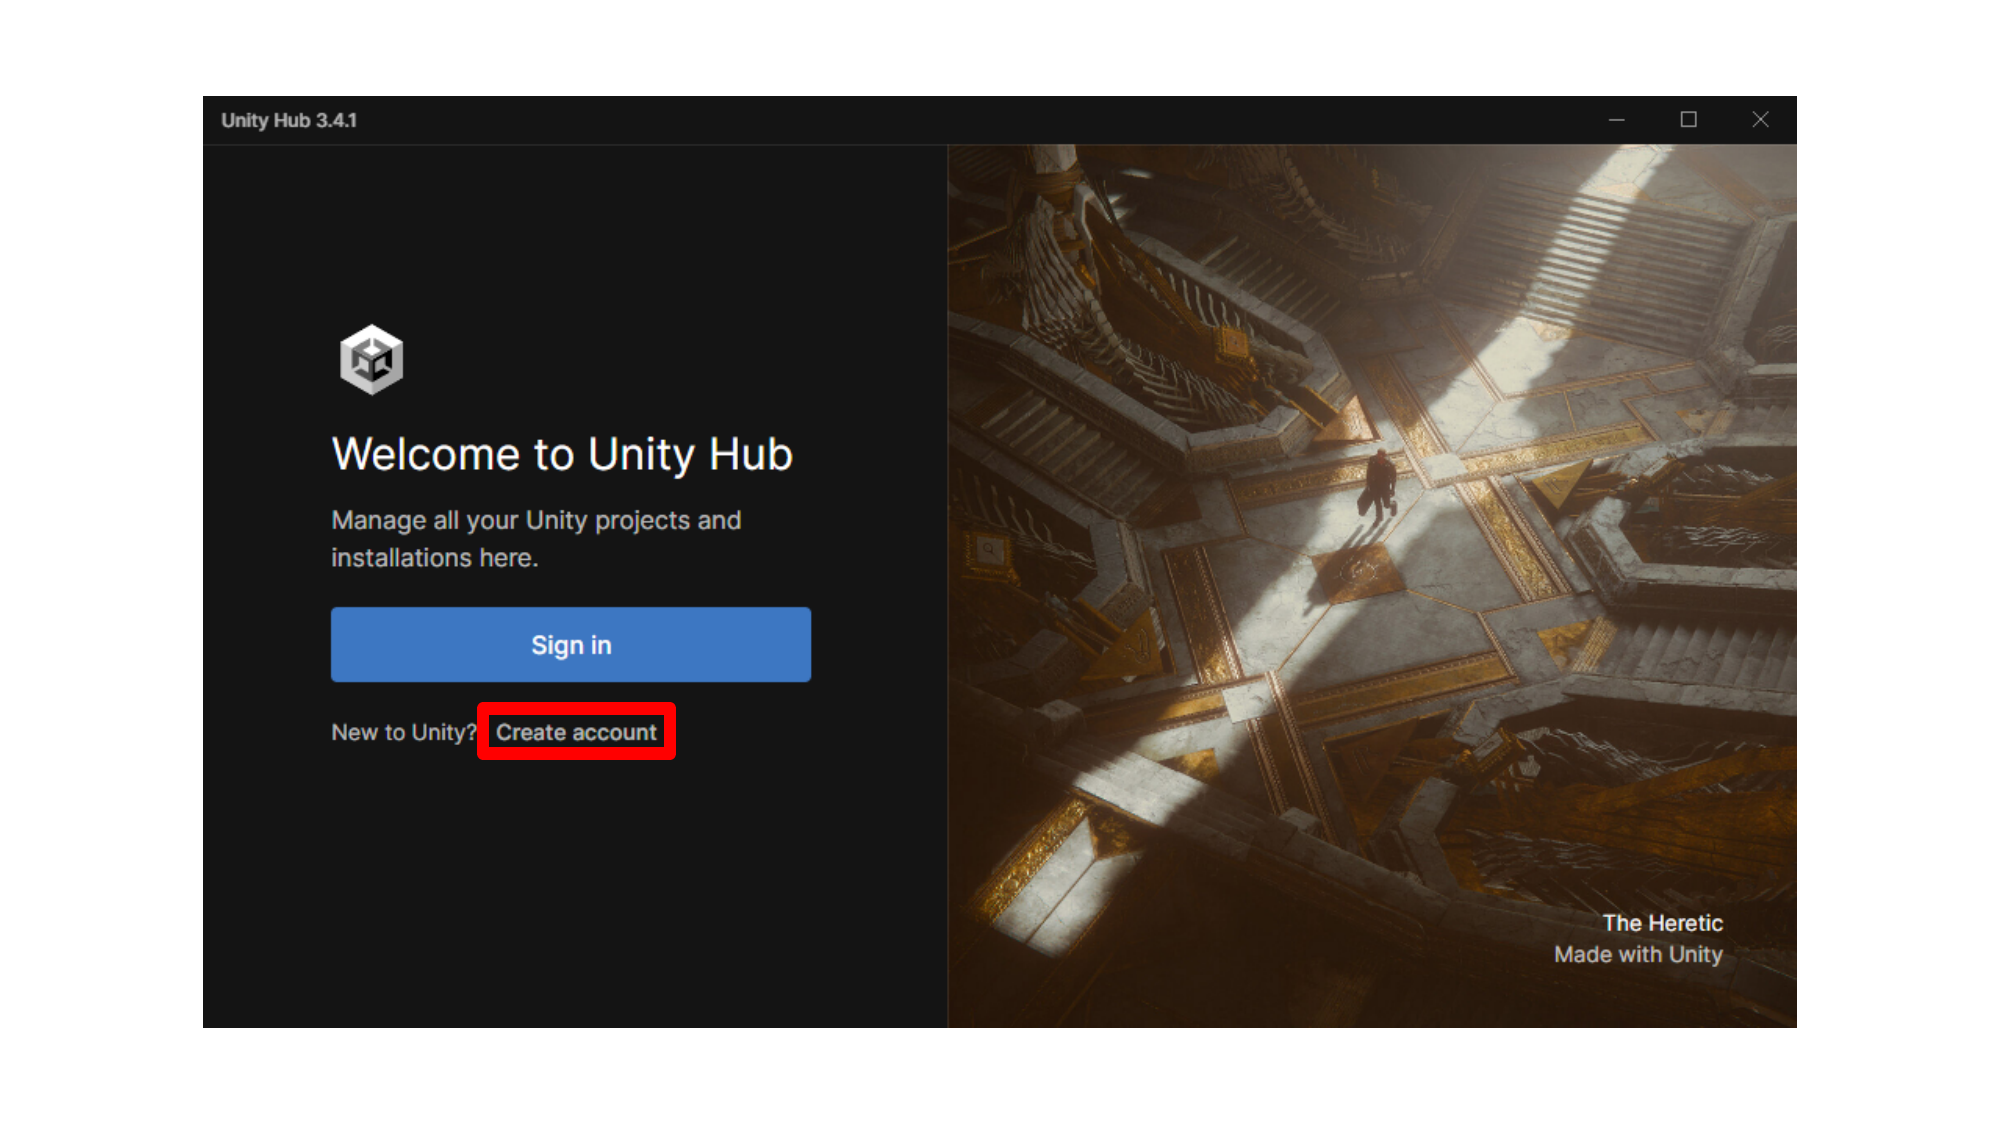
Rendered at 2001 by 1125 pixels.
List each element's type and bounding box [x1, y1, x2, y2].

picture [203, 96, 1797, 1029]
